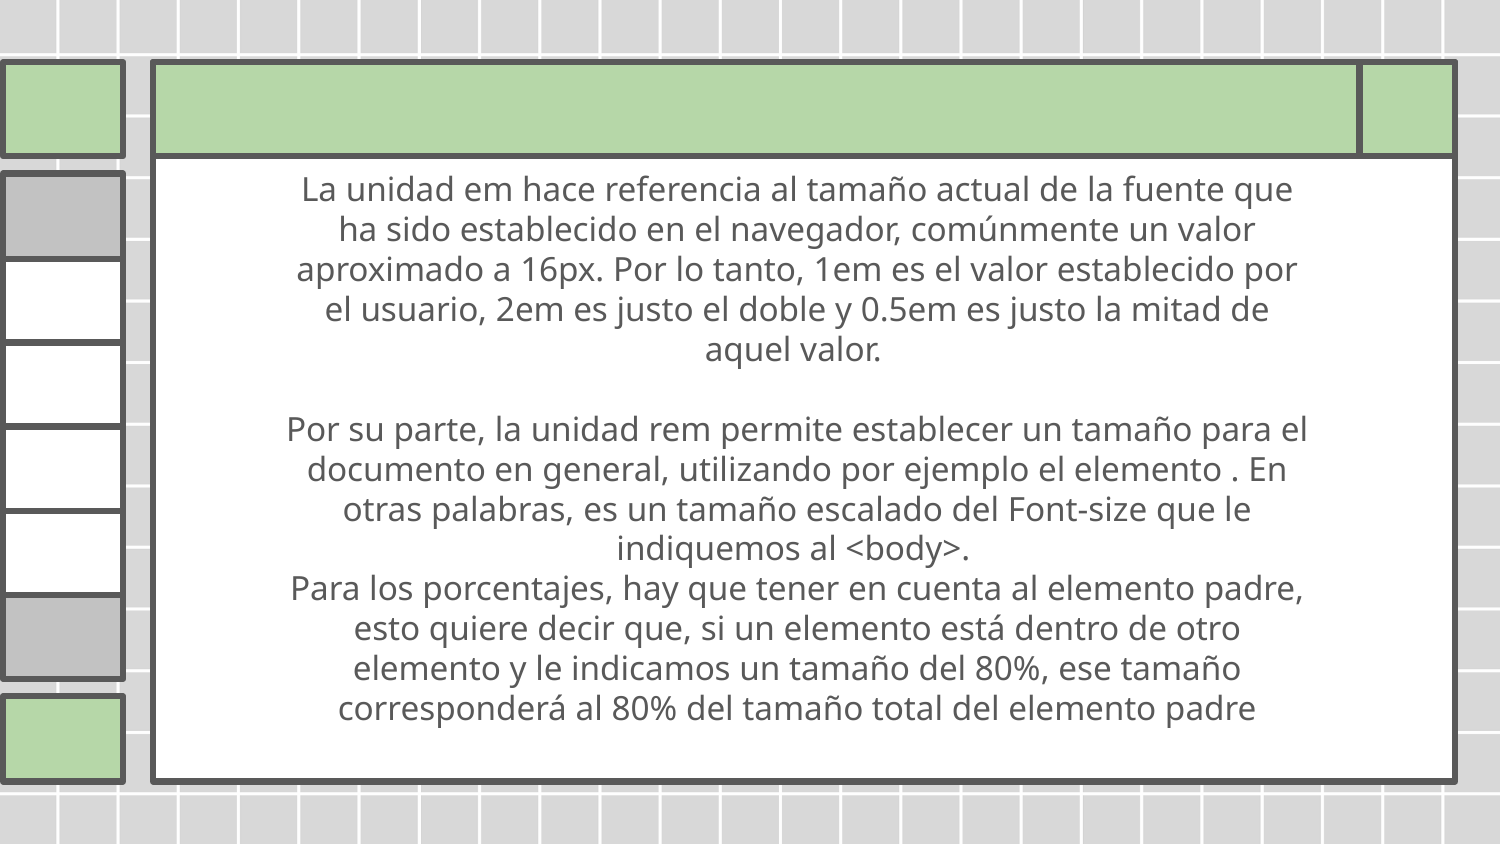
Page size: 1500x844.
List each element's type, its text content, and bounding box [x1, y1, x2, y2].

picture [0, 0, 1500, 844]
subtitle La unidad em hace referencia al tamaño actual de la fuente que ha sido establecido en el navegador, comúnmente un valor aproximado a 16px. Por lo tanto, 1em es el valor establecido por el usuario, 2em es justo el doble y 0.5em es justo la mitad de aquel valor. Por su parte, la unidad rem permite establecer un tamaño para el documento en general, utilizando por ejemplo el elemento . En otras palabras, es un tamaño escalado del Font-size que le indiquemos al <body>. Para los porcentajes, hay que tener en cuenta al elemento padre, esto quiere decir que, si un elemento está dentro de otro elemento y le indicamos un tamaño del 80%, ese tamaño corresponderá al 80% del tamaño total del elemento padre [278, 208, 1318, 687]
